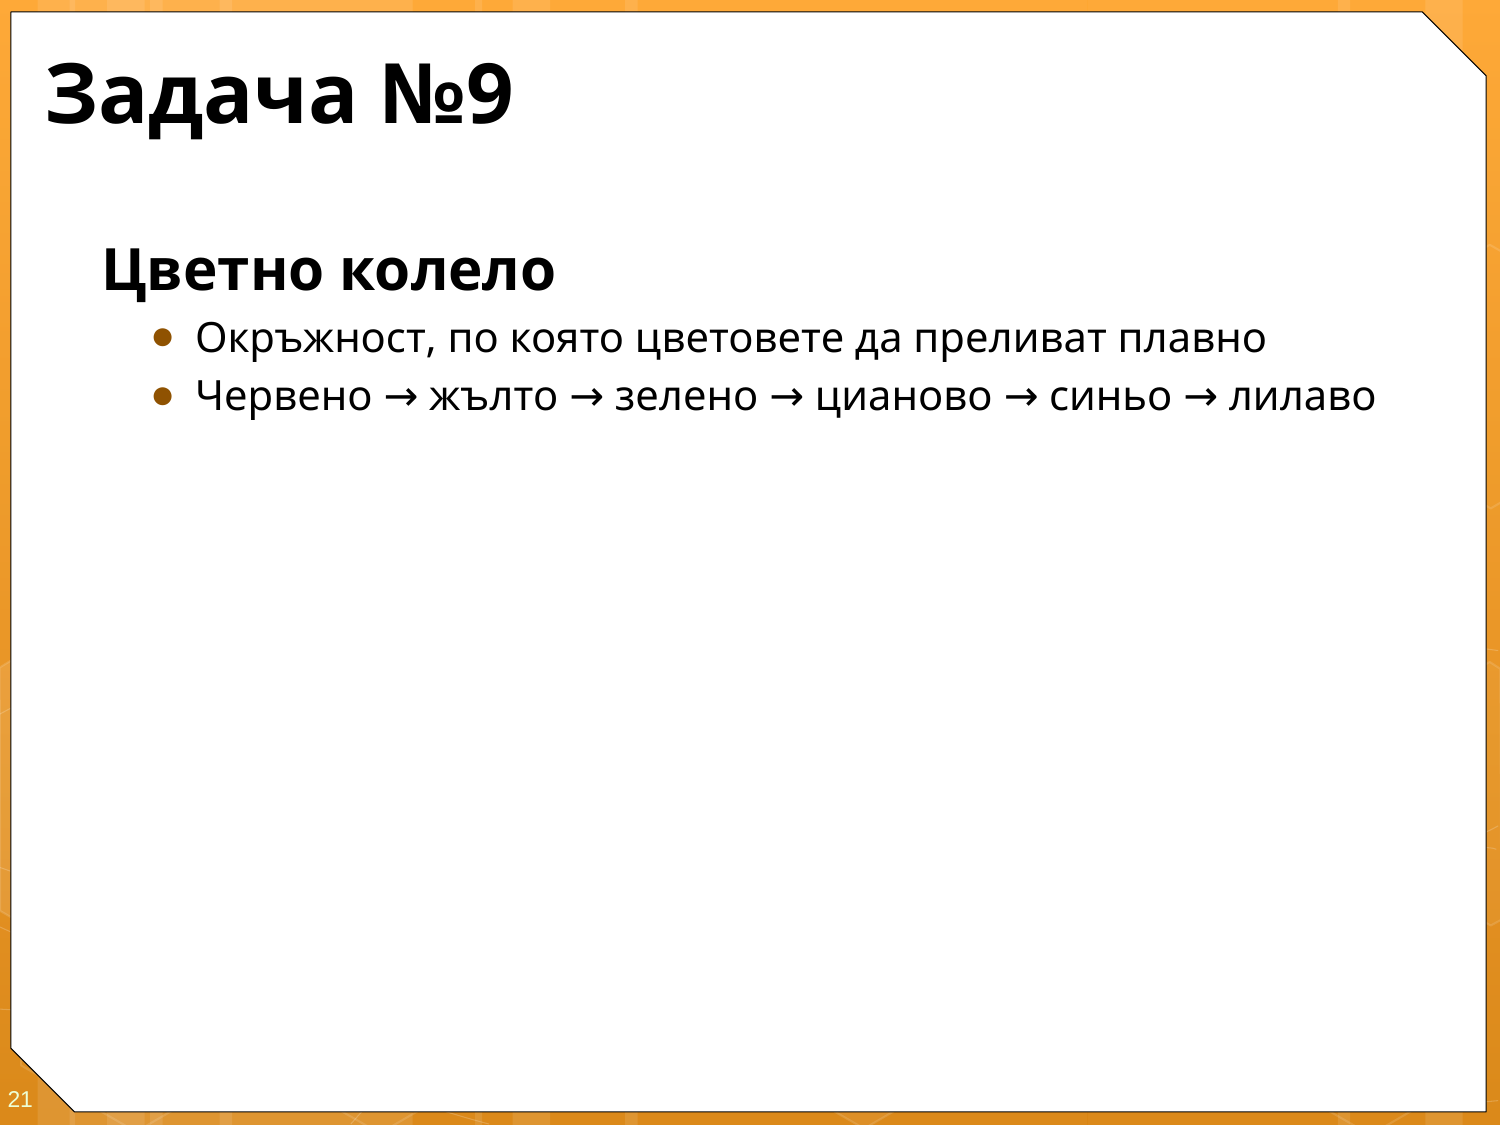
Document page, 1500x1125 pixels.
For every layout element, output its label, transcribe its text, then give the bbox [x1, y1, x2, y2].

list Цветно колело Окръжност, по която цветовете да преливат плавно Червено → жълто → зелено → цианово → синьо → лилаво [75, 224, 1488, 1113]
title Задача №9 [29, 37, 1450, 144]
